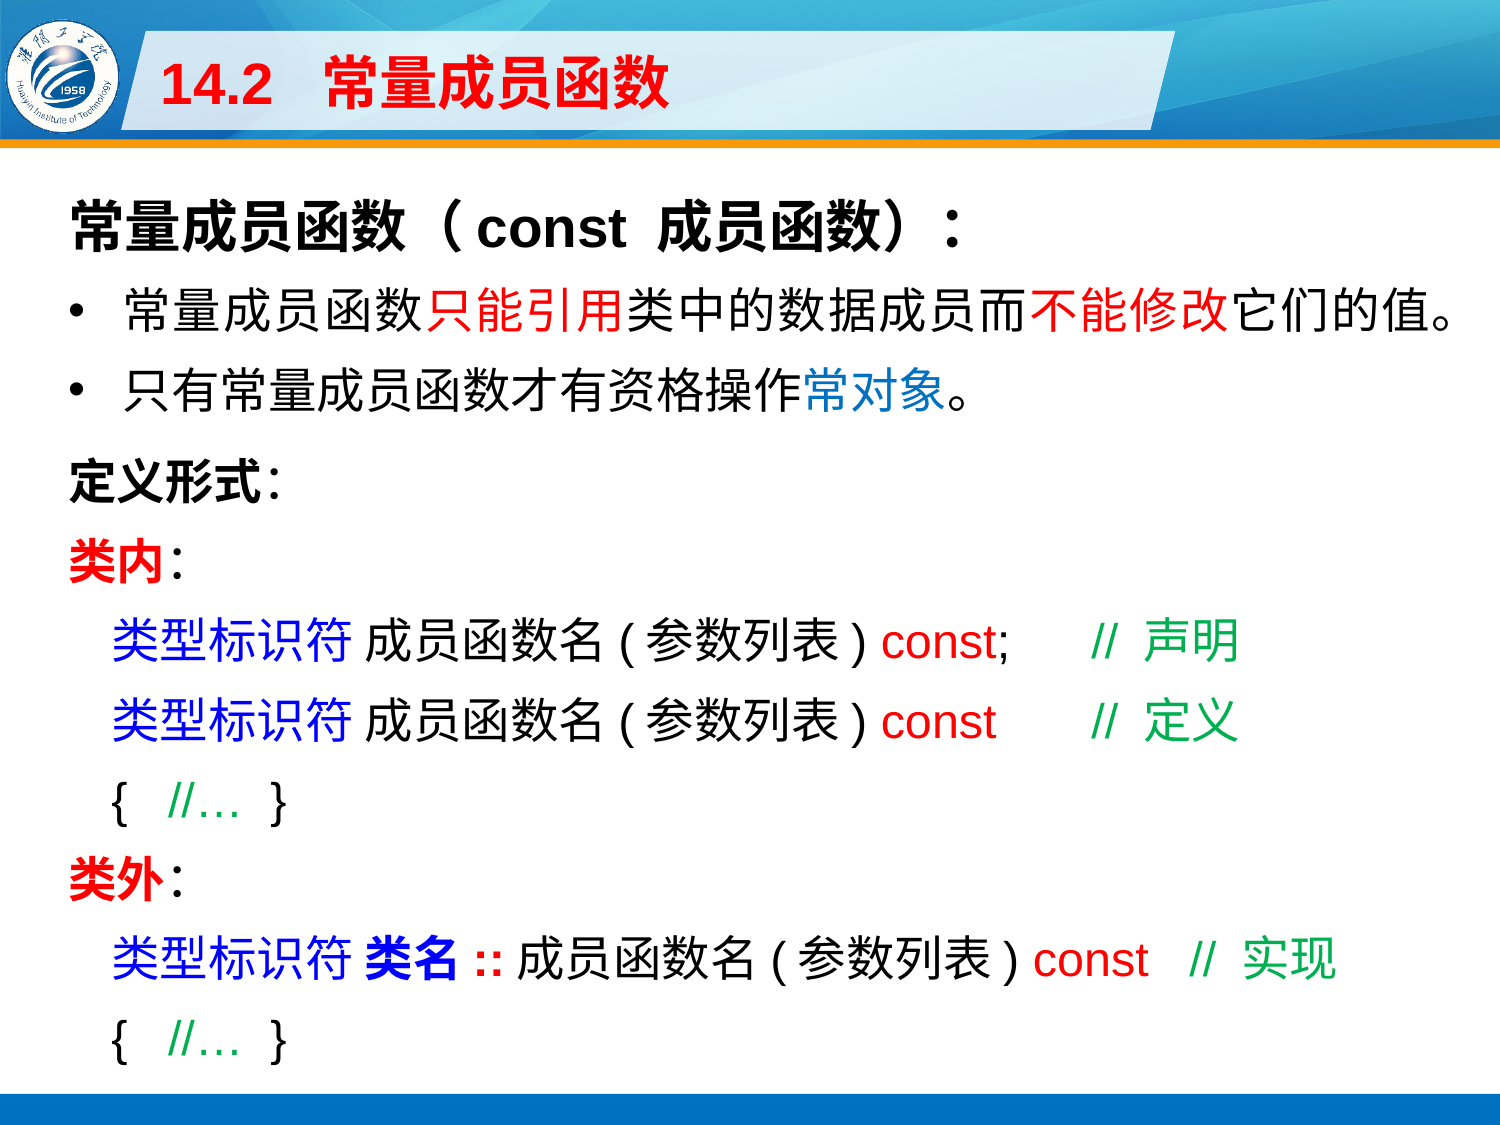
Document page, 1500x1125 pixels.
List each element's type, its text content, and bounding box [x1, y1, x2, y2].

title 14.2 常量成员函数 [145, 39, 1176, 123]
picture [0, 0, 1500, 139]
list 常量成员函数（const 成员函数）： 常量成员函数只能引用类中的数据成员而不能修改它们的值。 只有常量成员函数才有资格操作常对象。 定义形式： 类内： 类型标识符 成员函数名(参数列表) const; // 声明 类型标识符 成员函数名(参数列表) const // 定义 { //… } 类外： 类型标识符 类名::成员函数名(参数列表) const // 实现 { //… } [53, 170, 1447, 1083]
